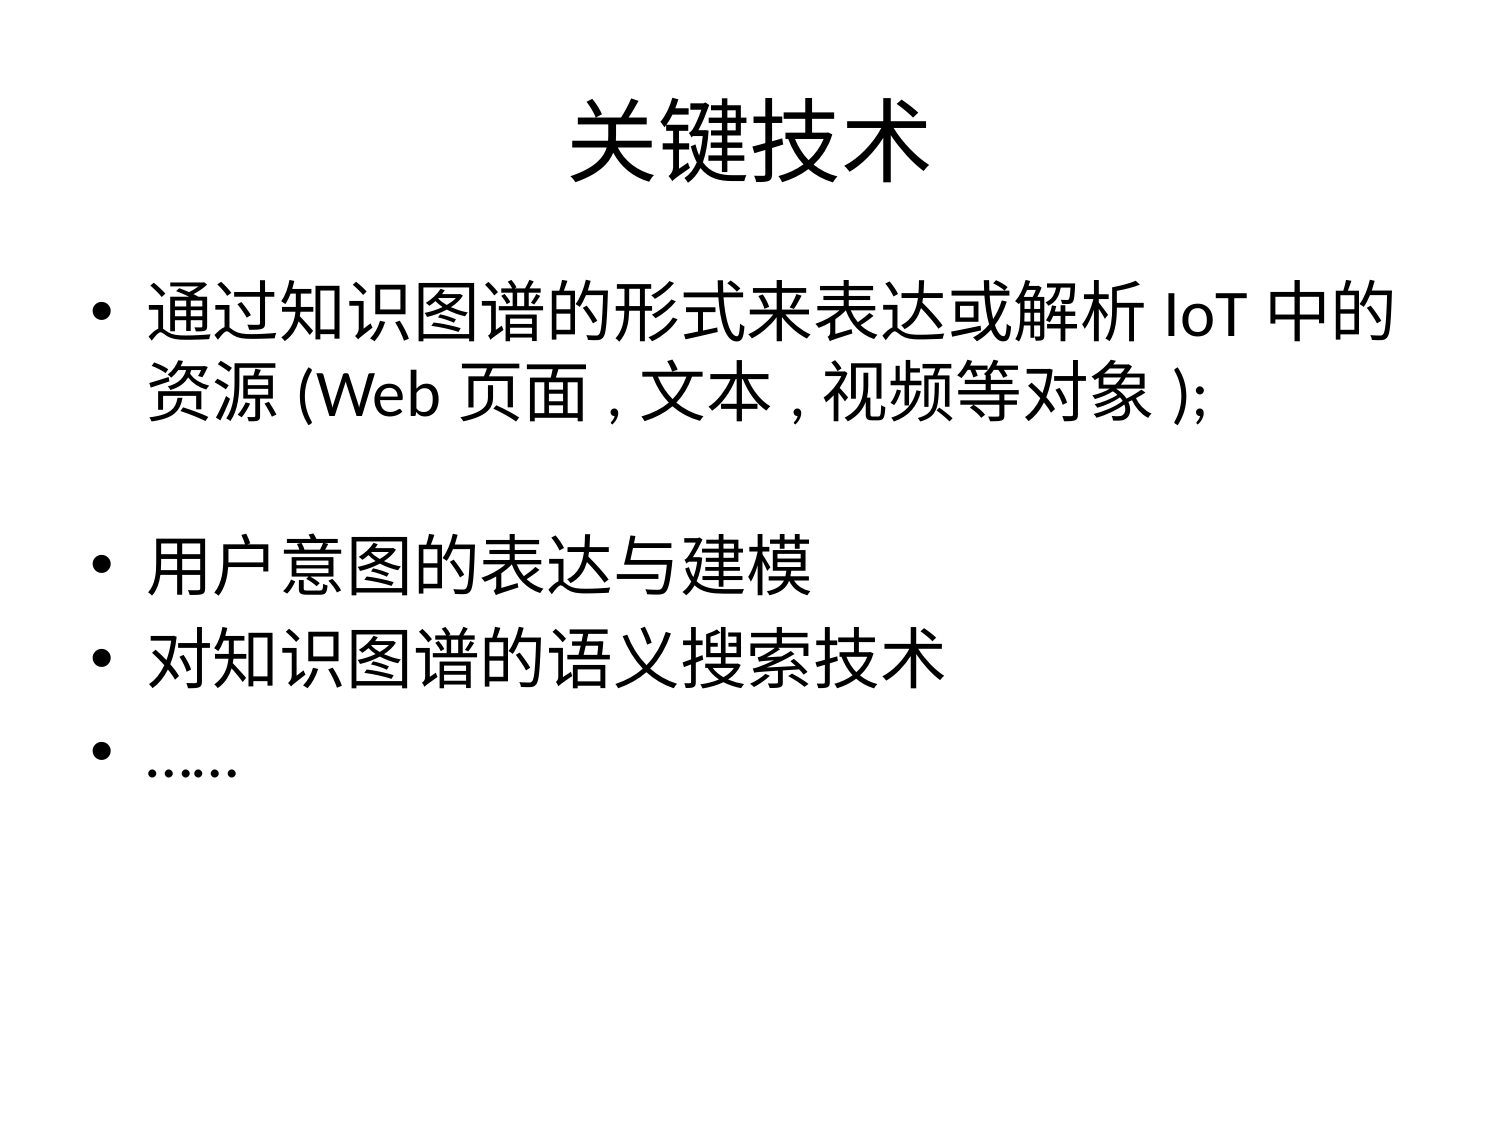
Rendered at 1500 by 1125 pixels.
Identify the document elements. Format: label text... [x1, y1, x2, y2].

list 通过知识图谱的形式来表达或解析IoT中的资源(Web页面,文本,视频等对象); 用户意图的表达与建模 对知识图谱的语义搜索技术 …… [74, 262, 1426, 1006]
title 关键技术 [74, 44, 1426, 233]
